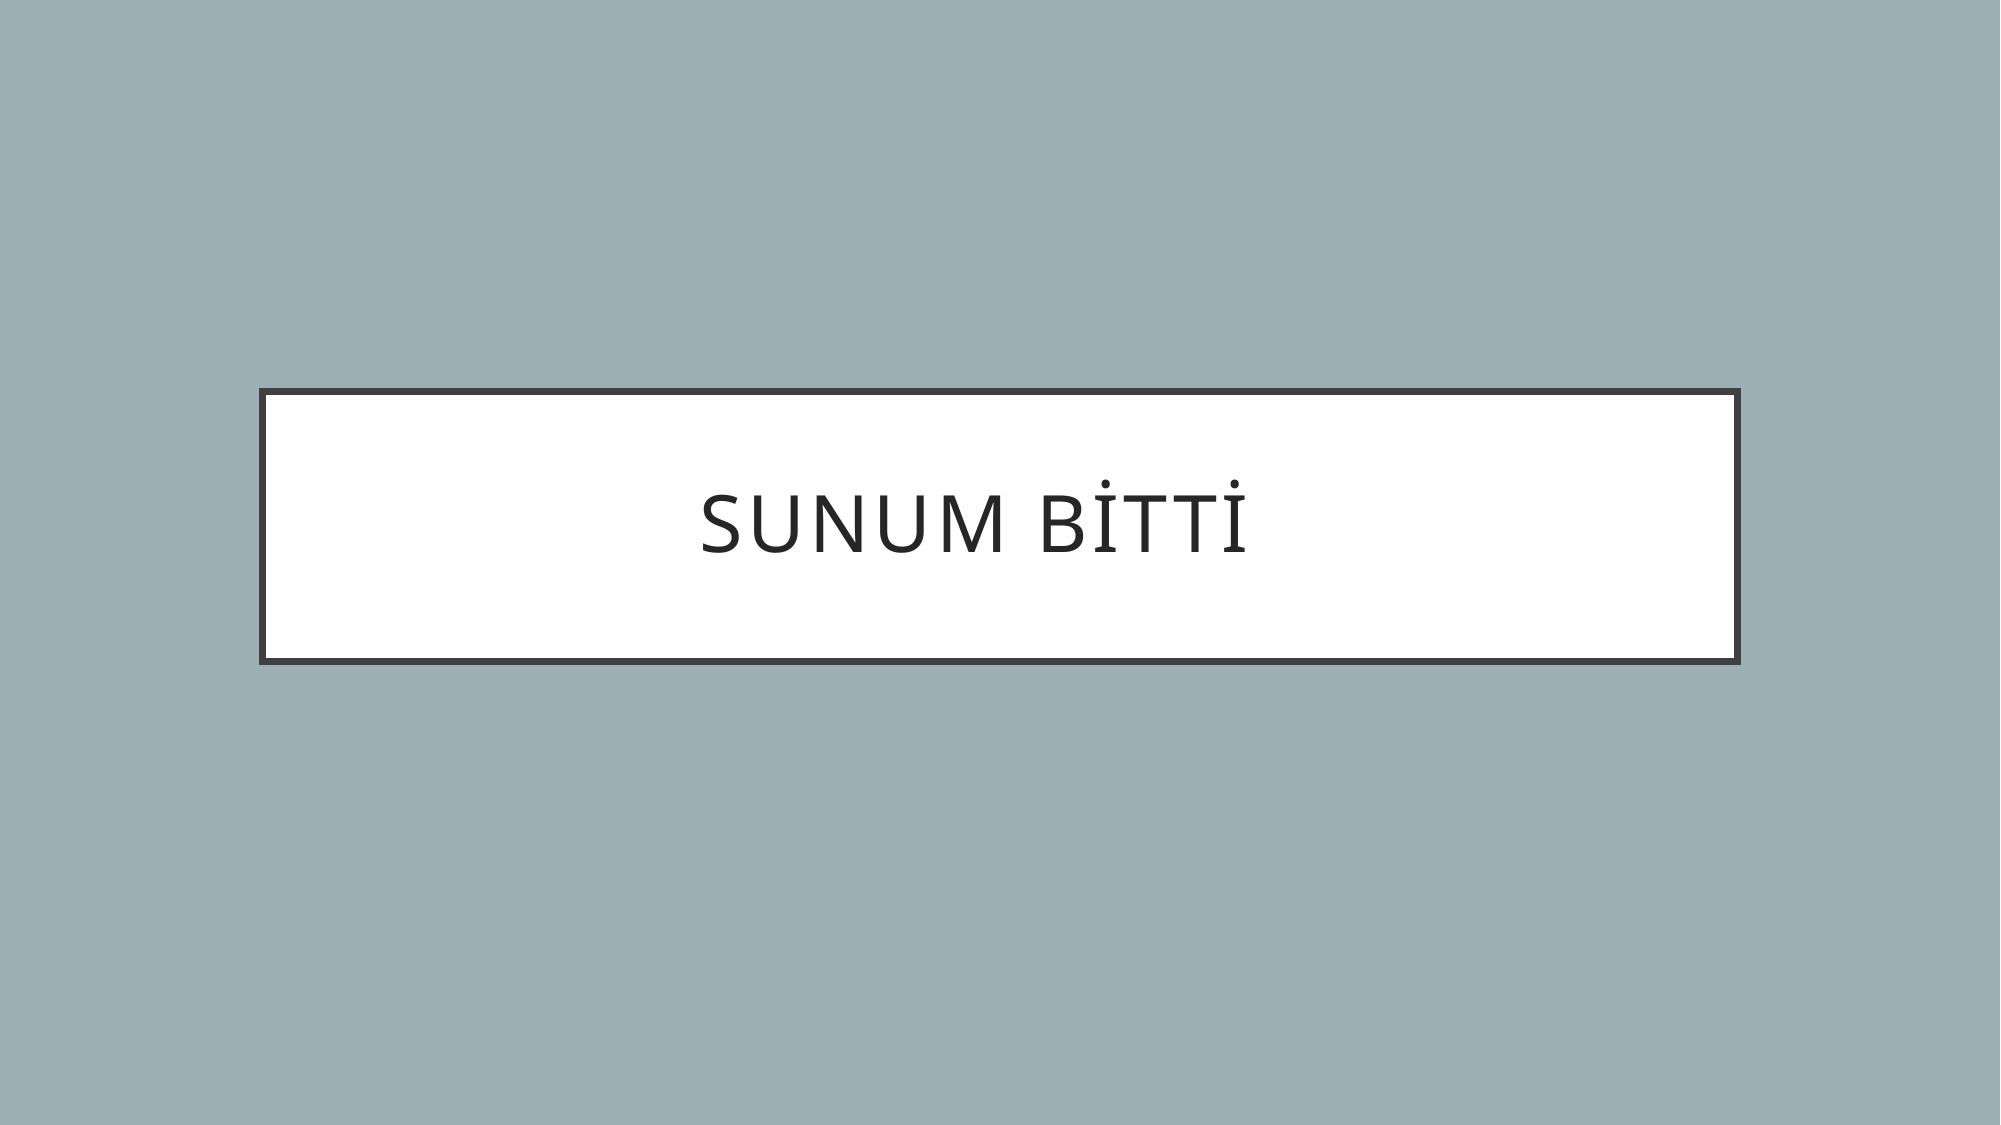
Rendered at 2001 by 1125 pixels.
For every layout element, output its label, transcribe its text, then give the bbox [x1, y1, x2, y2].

title SUNUM BİTTİ [259, 388, 1741, 665]
